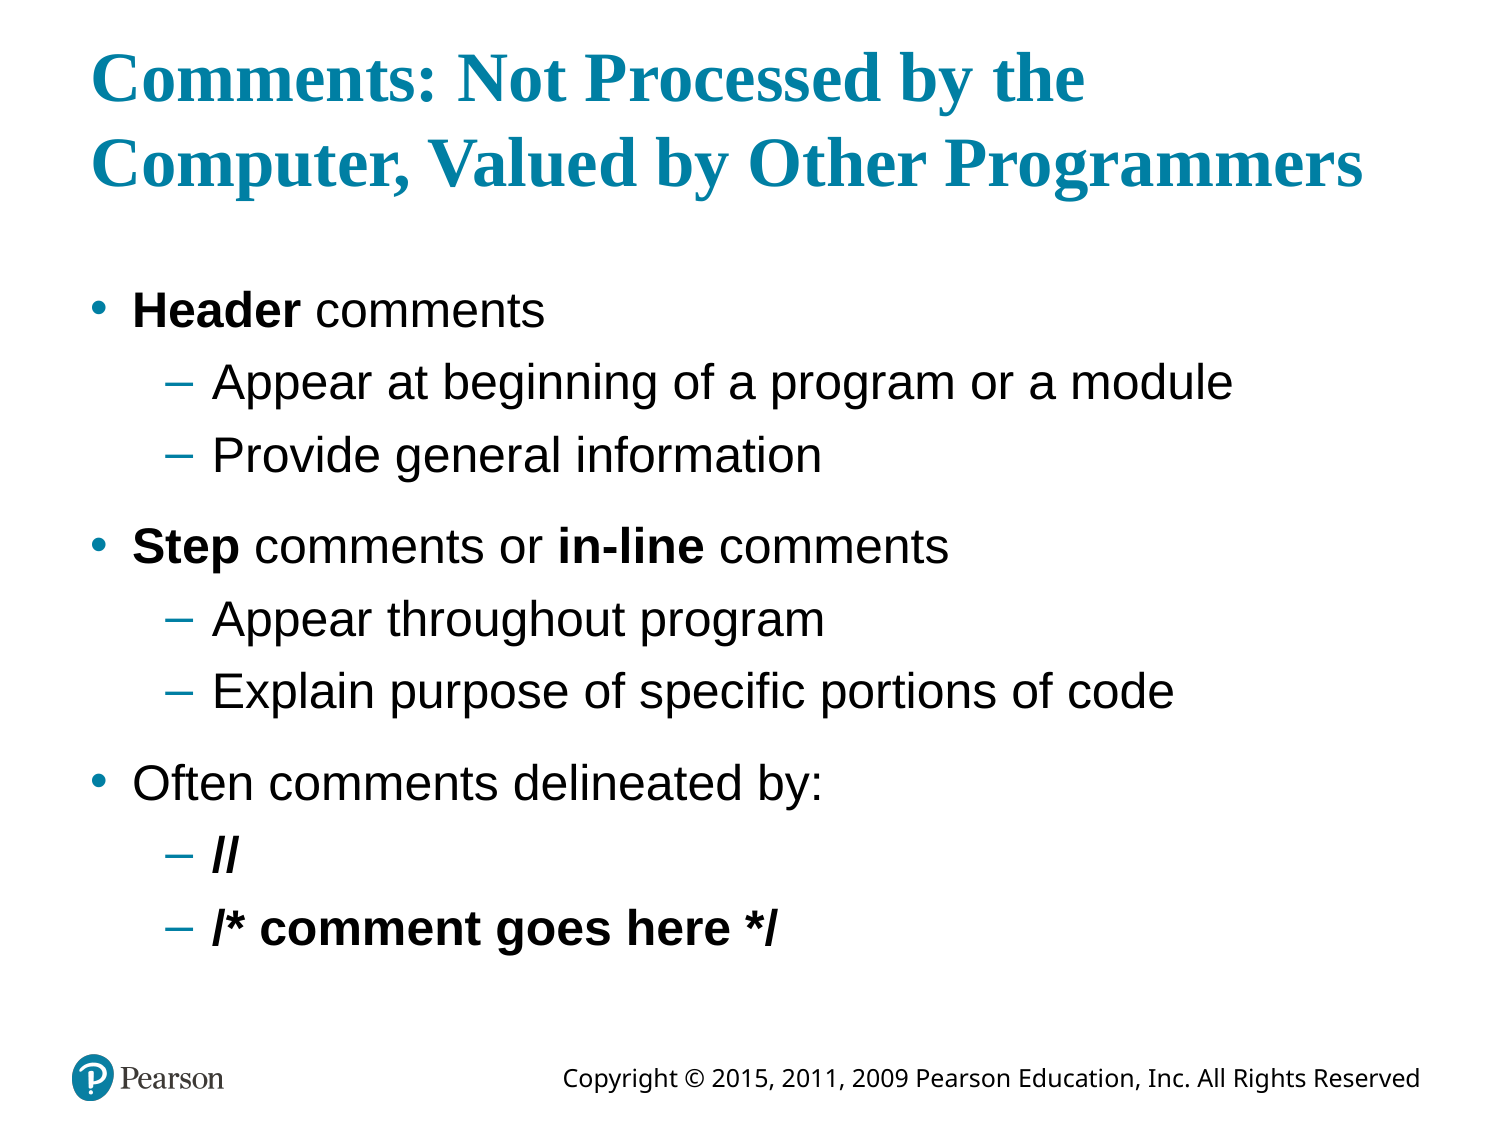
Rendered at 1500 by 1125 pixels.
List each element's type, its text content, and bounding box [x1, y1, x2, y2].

picture [72, 1054, 88, 1070]
picture [80, 1063, 106, 1088]
picture [72, 1087, 83, 1101]
picture [98, 1054, 224, 1101]
title Comments: Not Processed by the Computer, Valued by Other Programmers [75, 35, 1425, 216]
list Header comments Appear at beginning of a program or a module Provide general information Step comments or in-line comments Appear throughout program Explain purpose of specific portions of code Often comments delineated by: // /* comment goes here */ [75, 262, 1425, 1005]
